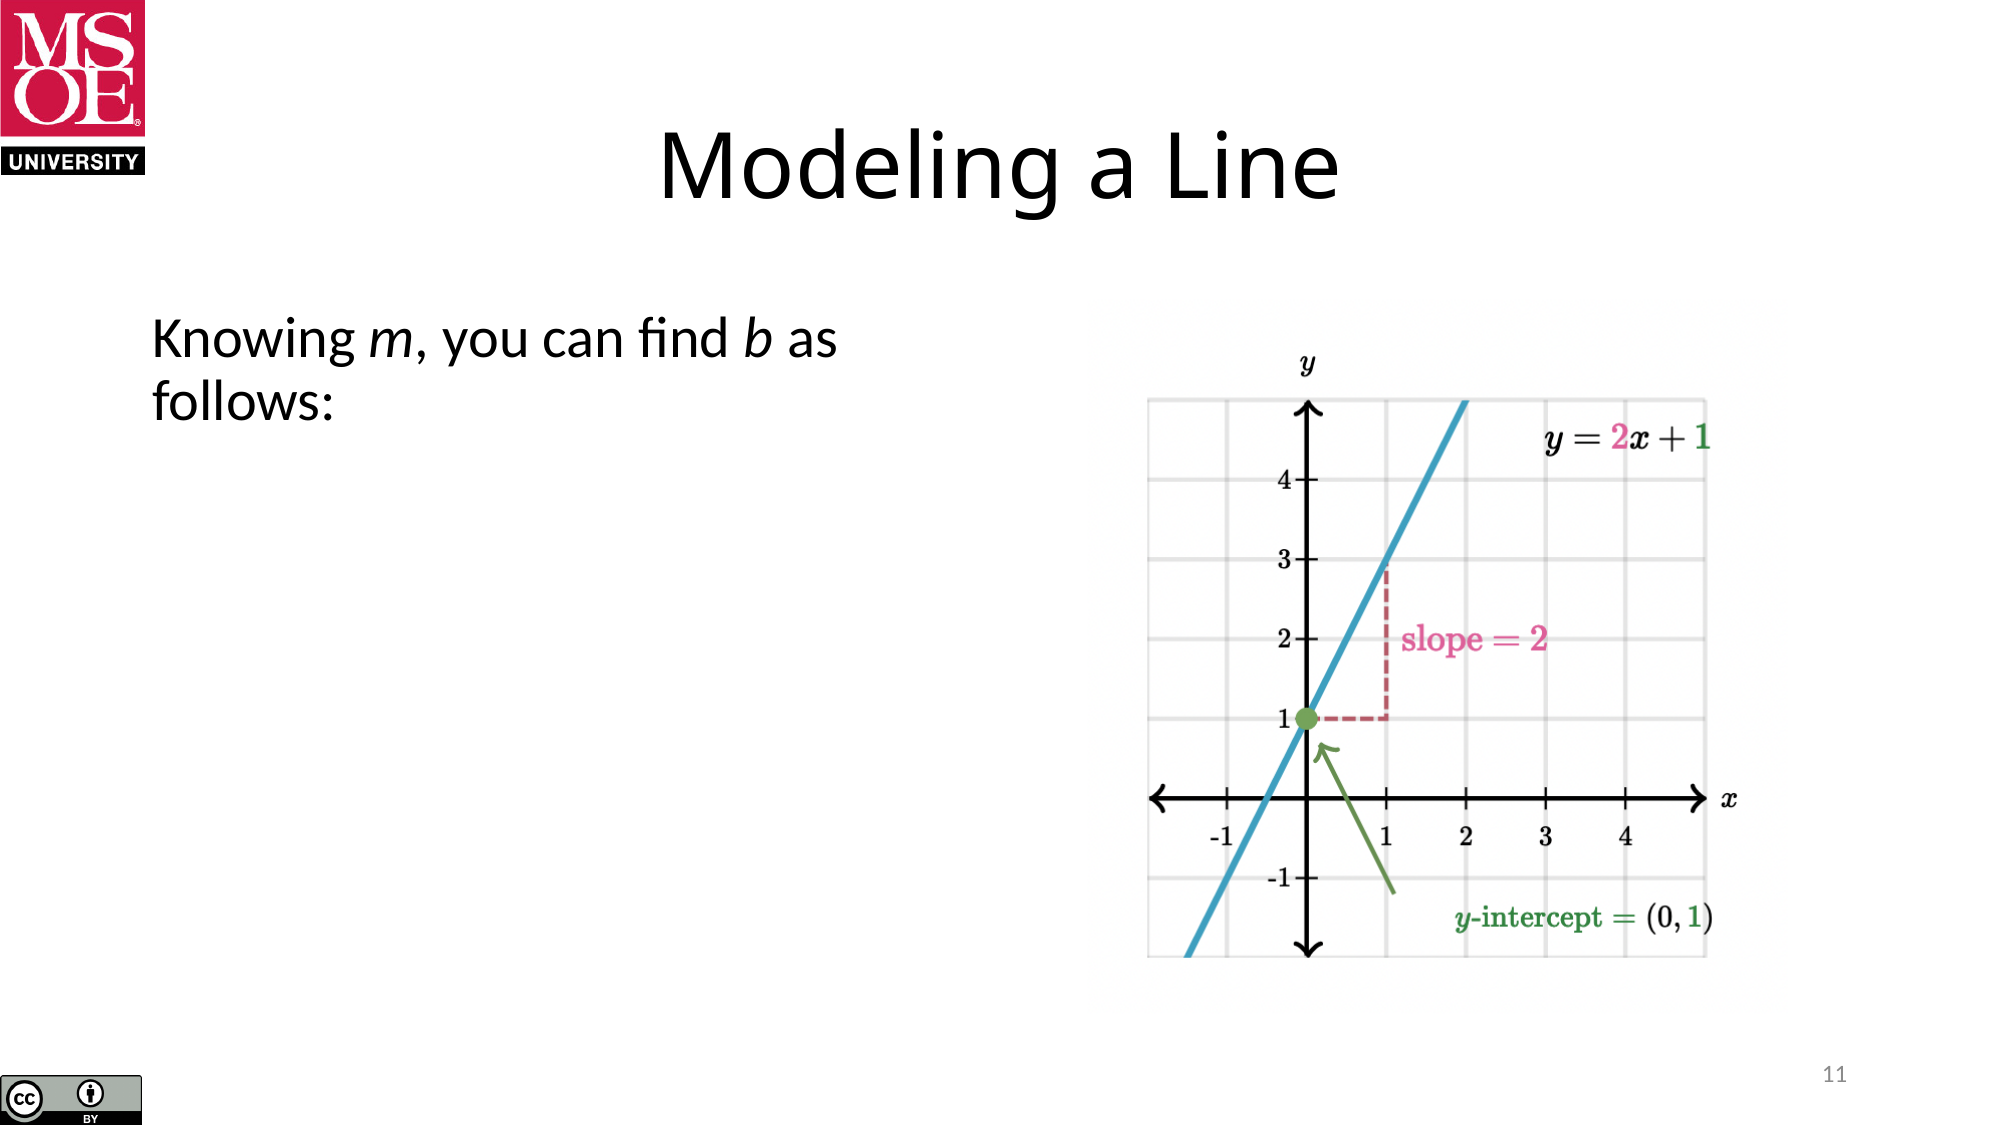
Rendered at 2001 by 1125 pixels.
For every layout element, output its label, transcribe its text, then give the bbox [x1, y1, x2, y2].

picture [0, 0, 145, 175]
picture [0, 1075, 142, 1125]
slide_number 11 [1412, 1042, 1863, 1103]
title Modeling a Line [137, 59, 1863, 278]
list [1087, 299, 1788, 1014]
